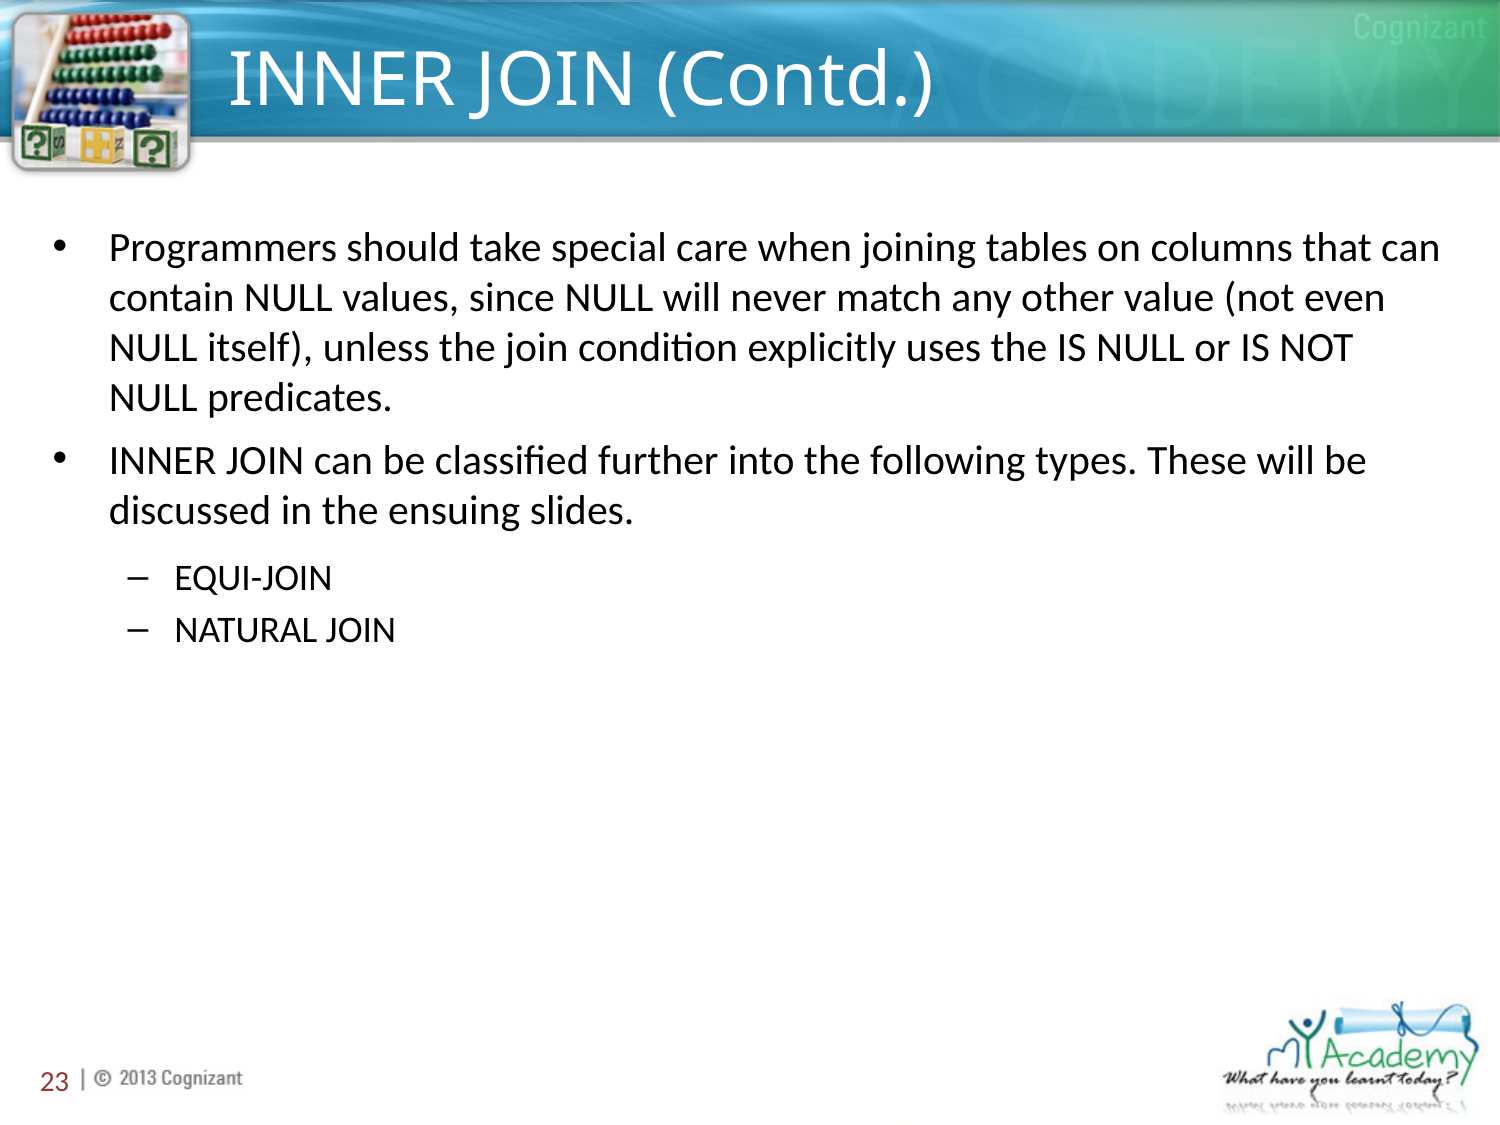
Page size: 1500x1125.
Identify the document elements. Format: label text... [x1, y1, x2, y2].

picture [0, 0, 1500, 1125]
title INNER JOIN (Contd.) [213, 12, 1471, 139]
slide_number 23 [24, 1054, 100, 1100]
list Programmers should take special care when joining tables on columns that can contain NULL values, since NULL will never match any other value (not even NULL itself), unless the join condition explicitly uses the IS NULL or IS NOT NULL predicates. INNER JOIN can be classified further into the following types. These will be discussed in the ensuing slides. EQUI-JOIN NATURAL JOIN [37, 212, 1463, 998]
